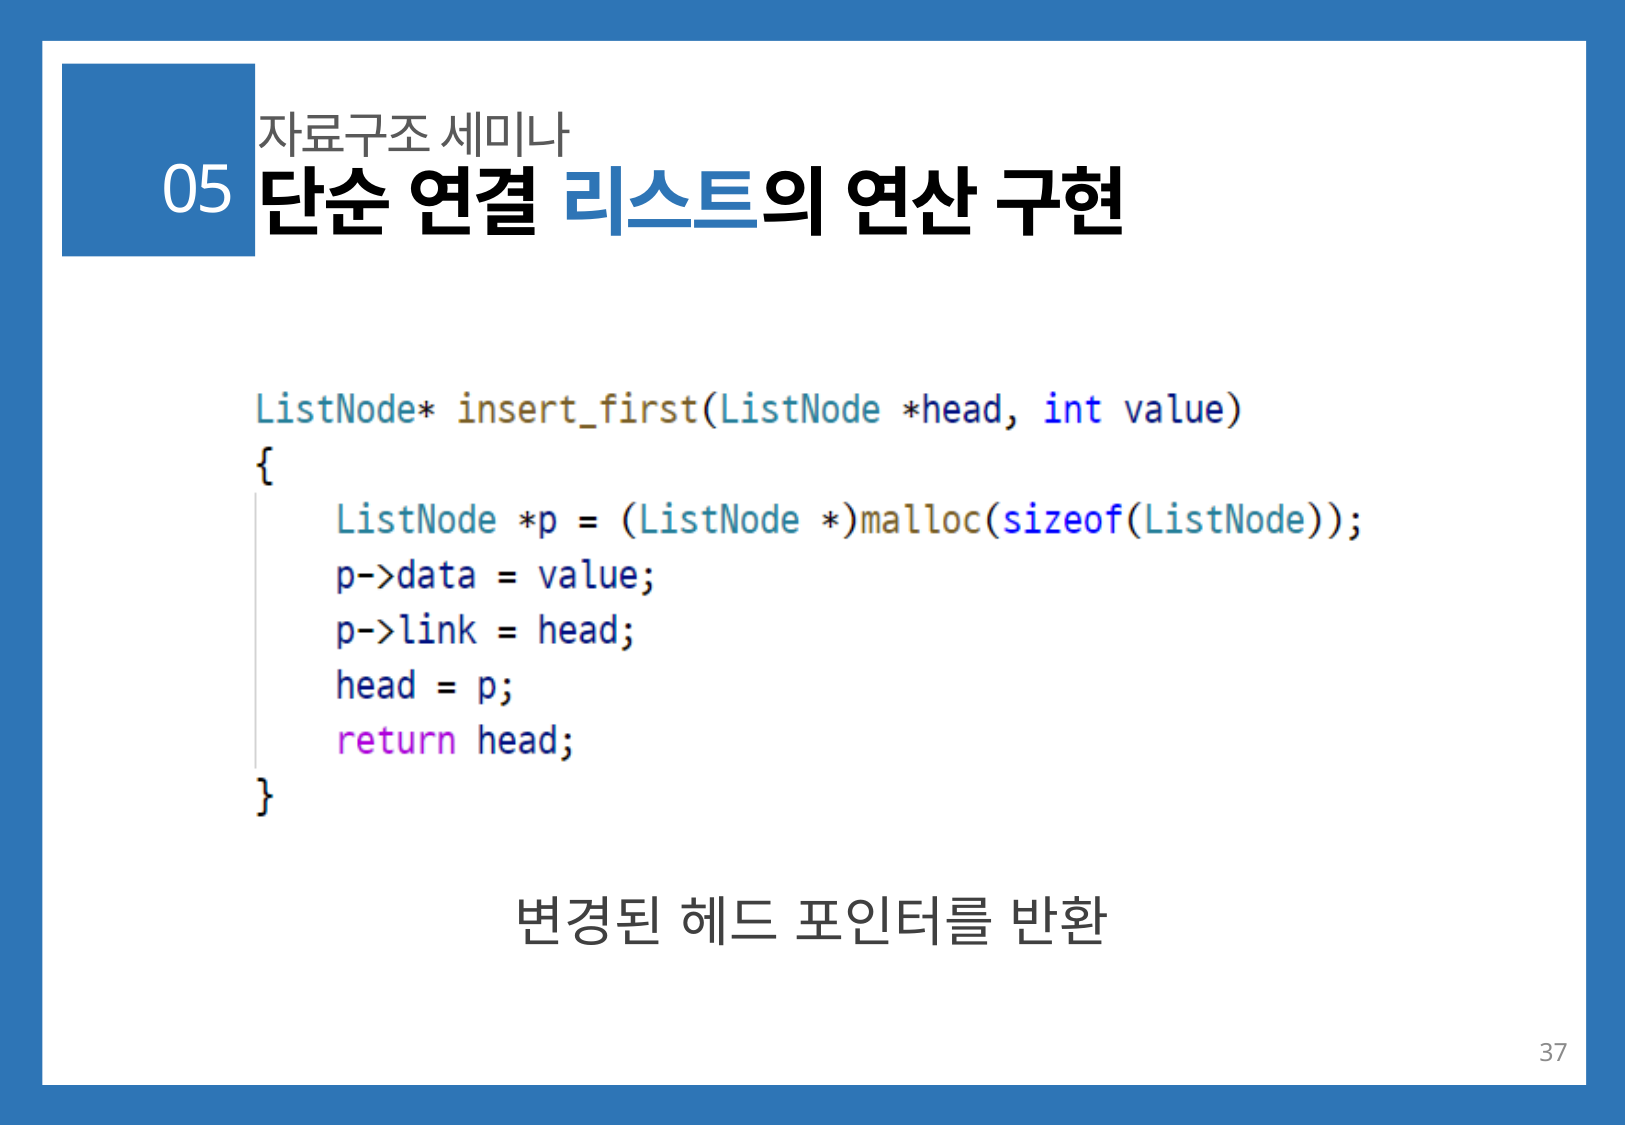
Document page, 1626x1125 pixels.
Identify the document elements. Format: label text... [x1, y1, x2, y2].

list 단순 연결 리스트의 연산 구현 [242, 160, 1253, 251]
picture [244, 381, 1381, 848]
list 자료구조 세미나 [242, 113, 982, 161]
list 05 [88, 151, 250, 229]
slide_number 37 [1217, 1023, 1583, 1084]
text_box 변경된 헤드 포인터를 반환 [228, 847, 1397, 960]
